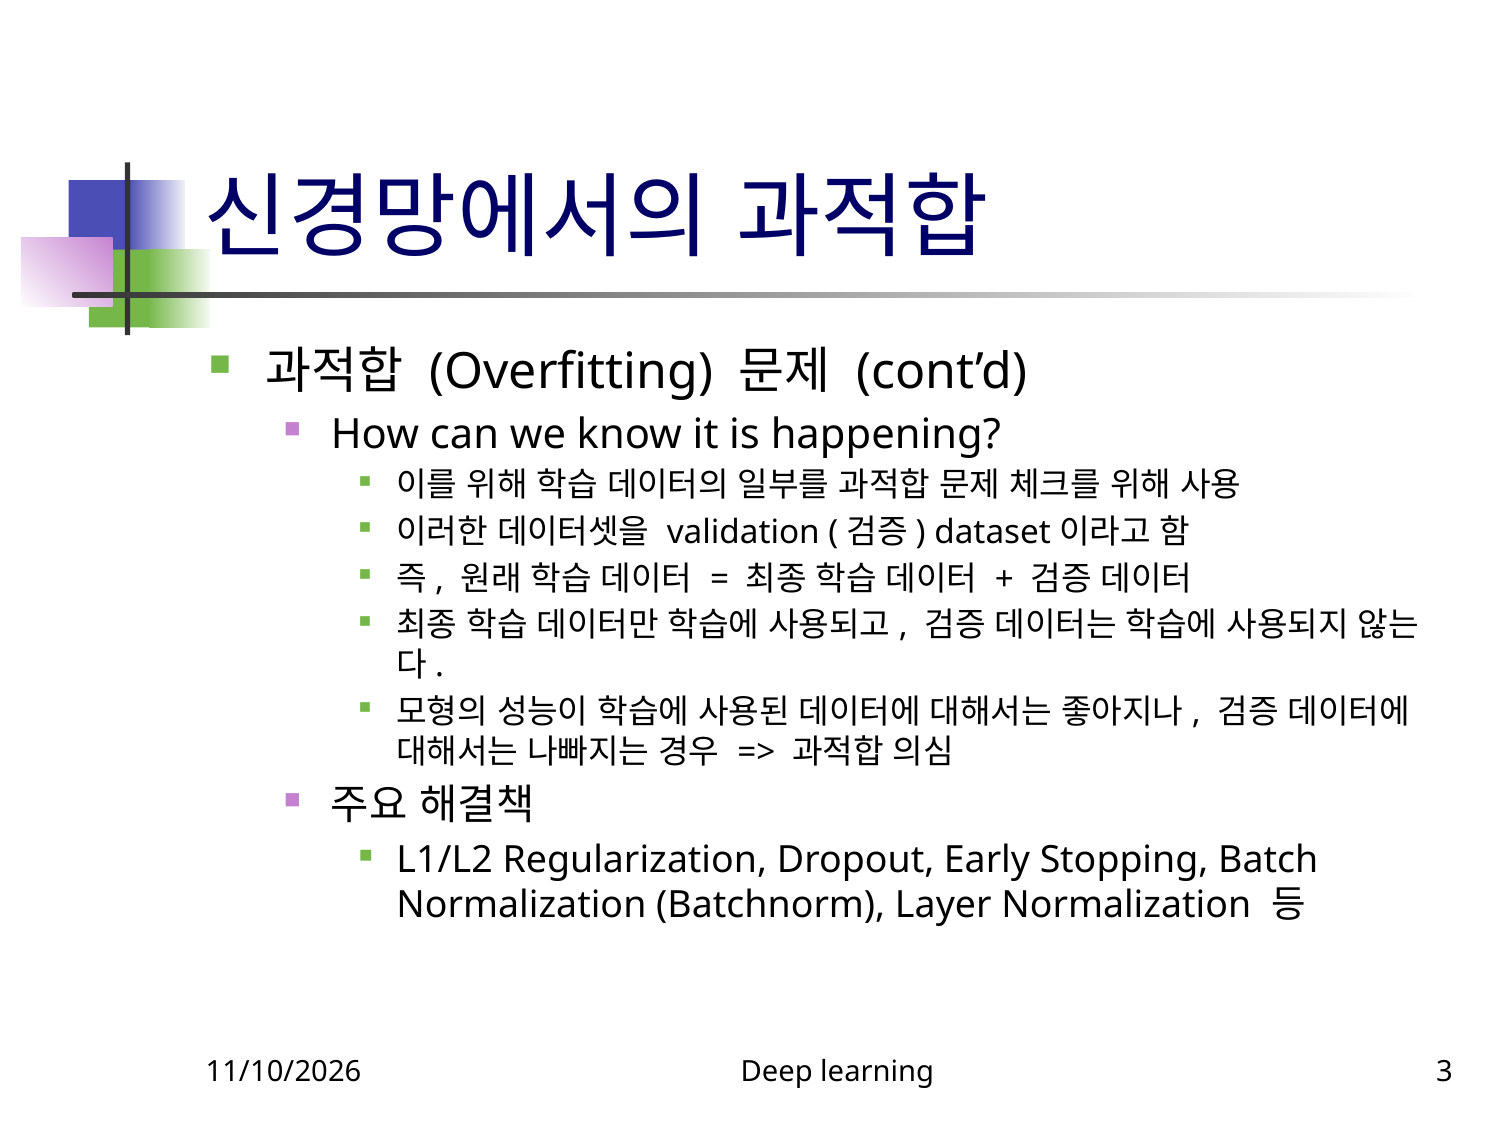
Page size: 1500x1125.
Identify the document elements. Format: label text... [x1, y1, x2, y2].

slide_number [190, 1024, 504, 1100]
list 과적합 (Overfitting) 문제 (cont’d) How can we know it is happening? 이를 위해 학습 데이터의 일부를 과적합 문제 체크를 위해 사용 이러한 데이터셋을 validation (검증) dataset이라고 함 즉, 원래 학습 데이터 = 최종 학습 데이터 + 검증 데이터 최종 학습 데이터만 학습에 사용되고, 검증 데이터는 학습에 사용되지 않는다. 모형의 성능이 학습에 사용된 데이터에 대해서는 좋아지나, 검증 데이터에 대해서는 나빠지는 경우 => 과적합 의심 주요 해결책 L1/L2 Regularization, Dropout, Early Stopping, Batch Normalization (Batchnorm), Layer Normalization 등 [193, 331, 1469, 1006]
slide_number 3 [1155, 1024, 1468, 1100]
title 신경망에서의 과적합 [188, 35, 1468, 275]
footer Deep learning [600, 1024, 1075, 1100]
